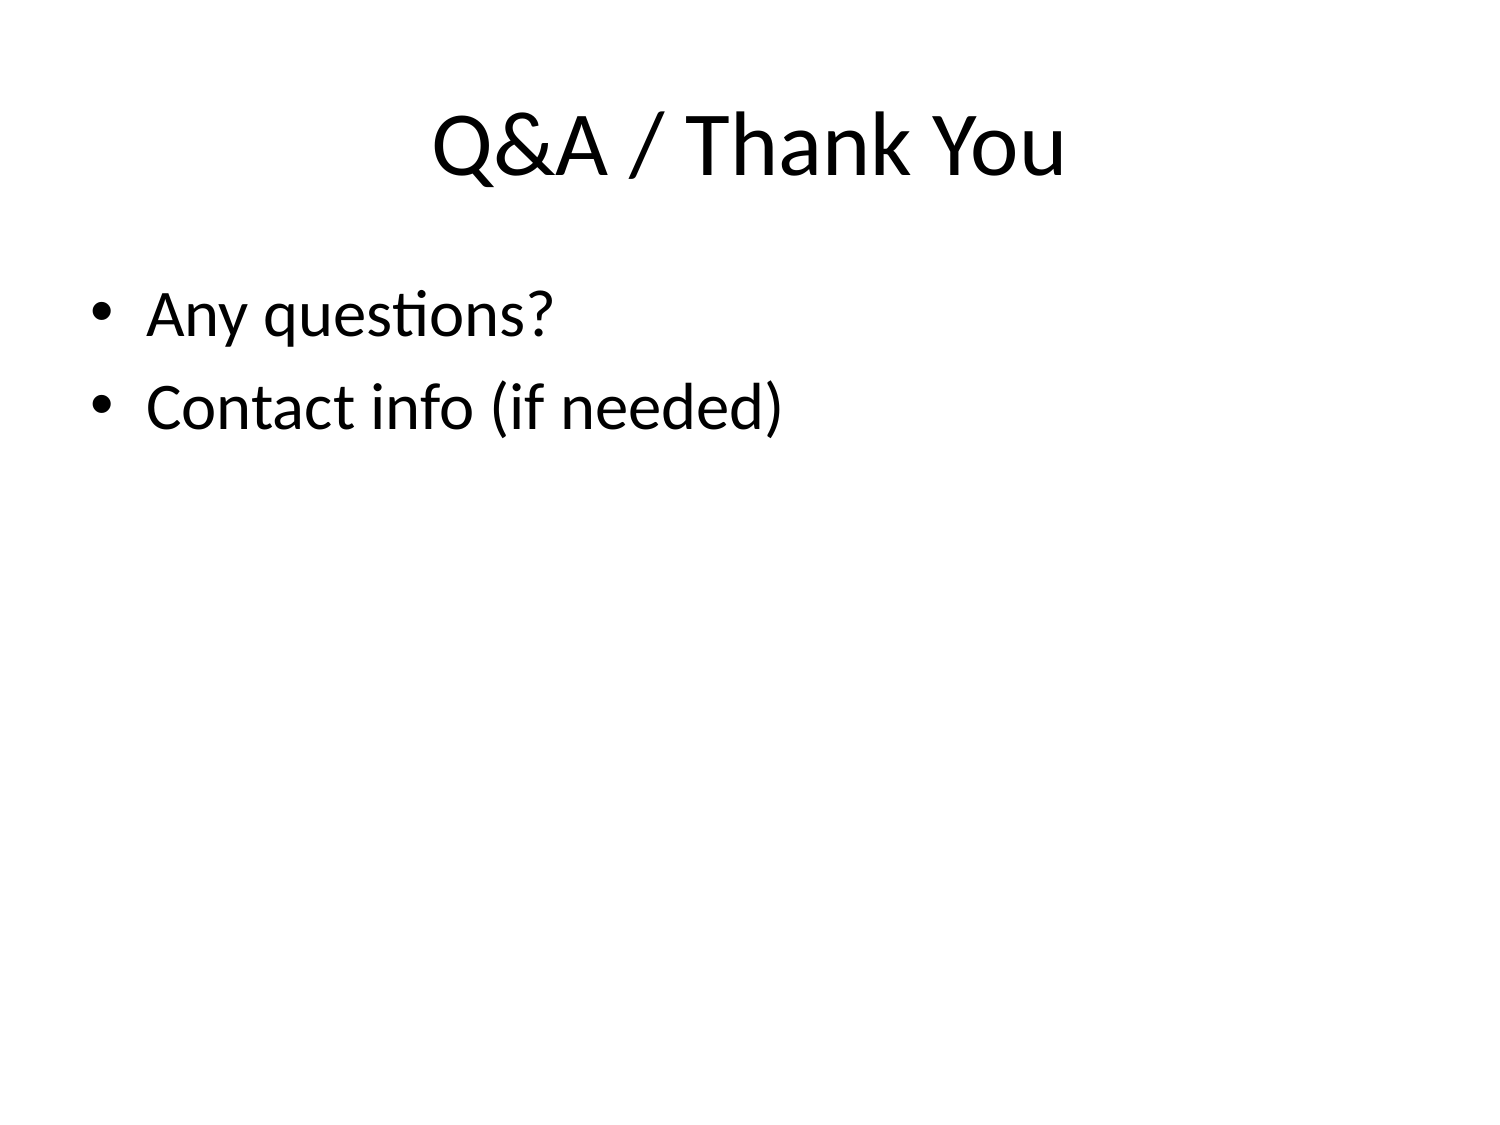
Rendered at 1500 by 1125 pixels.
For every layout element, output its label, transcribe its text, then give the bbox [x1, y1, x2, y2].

list Any questions? Contact info (if needed) [75, 262, 1425, 1005]
title Q&A / Thank You [75, 45, 1425, 233]
